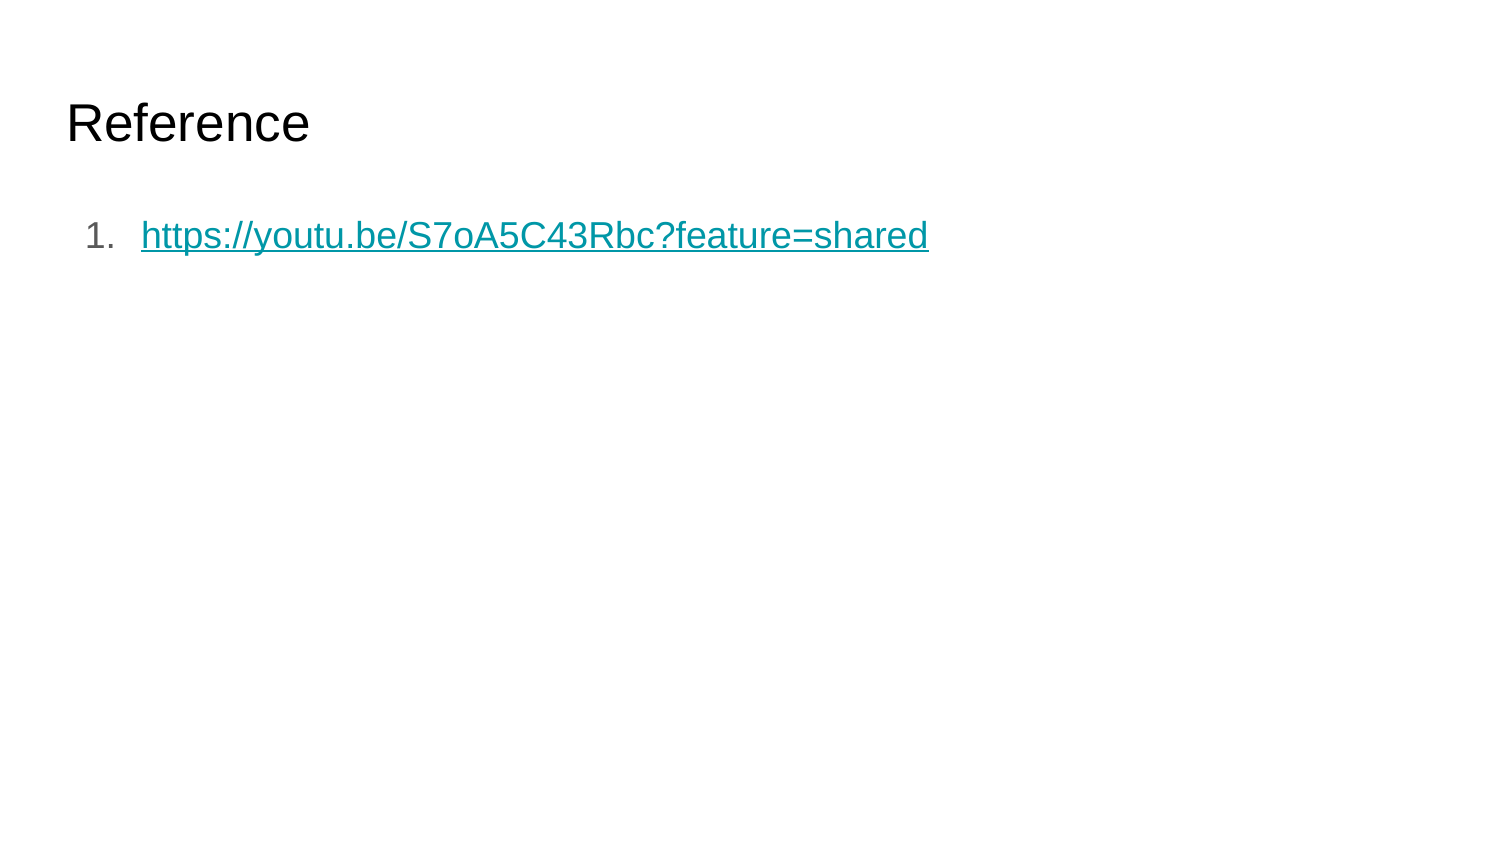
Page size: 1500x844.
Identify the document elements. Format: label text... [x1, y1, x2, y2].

list https://youtu.be/S7oA5C43Rbc?feature=shared [51, 189, 1449, 750]
title Reference [51, 72, 1449, 167]
